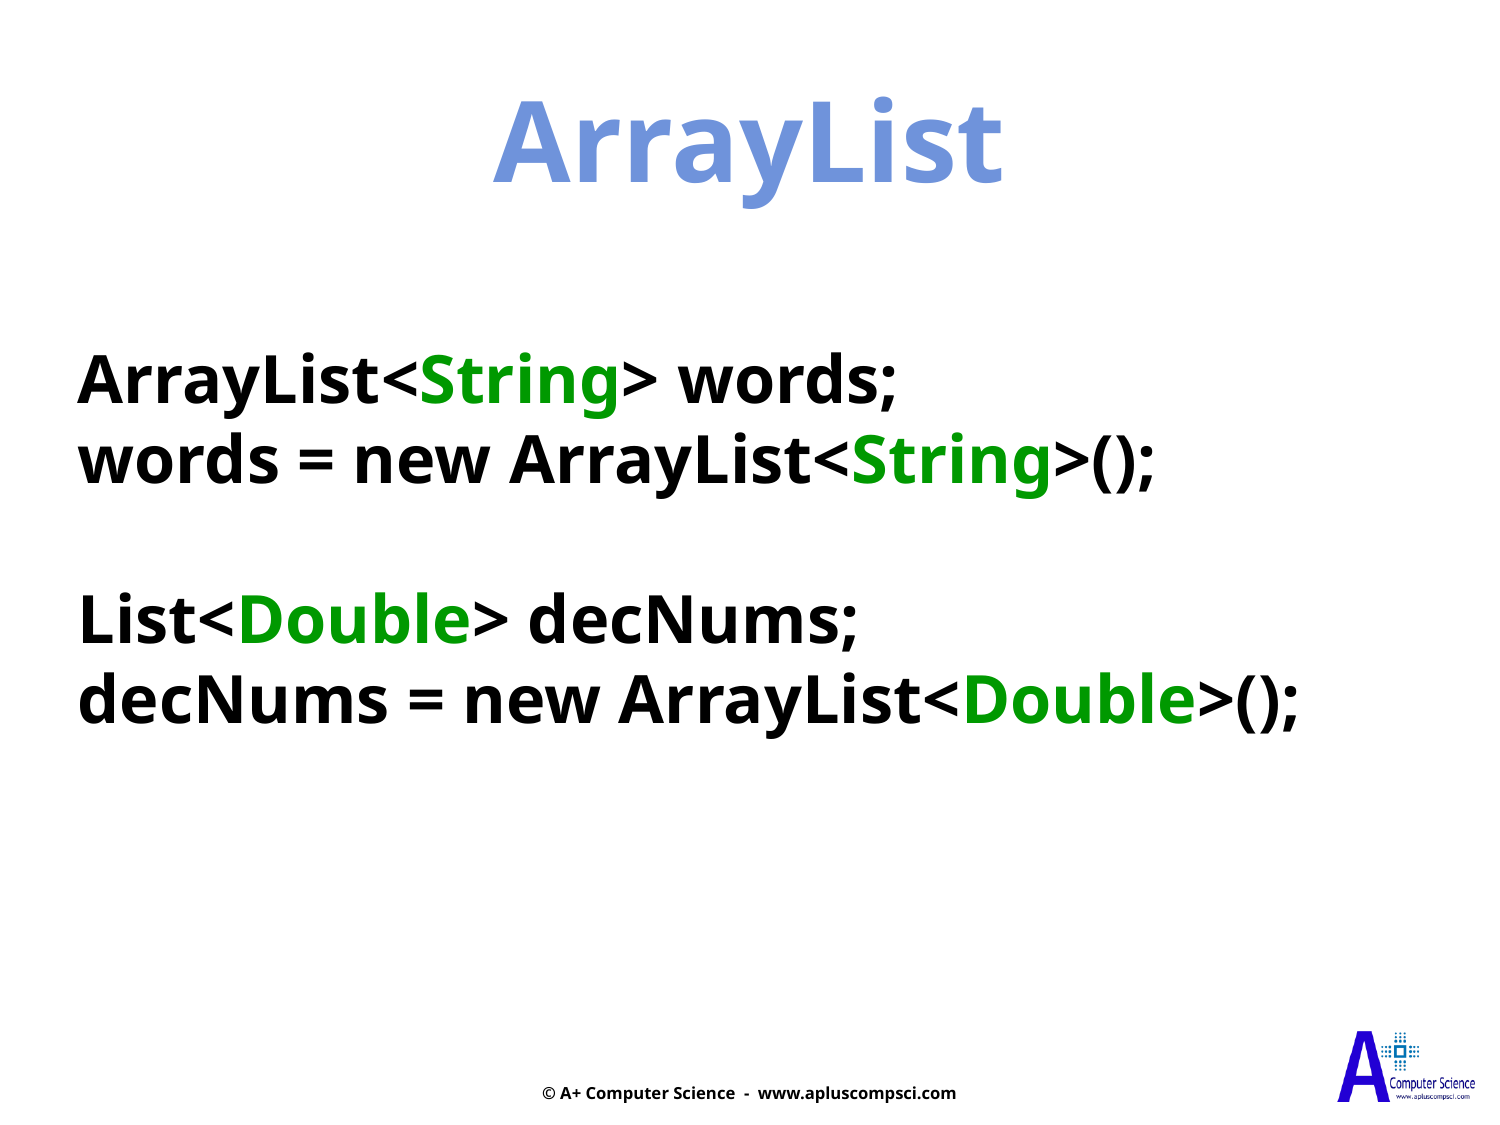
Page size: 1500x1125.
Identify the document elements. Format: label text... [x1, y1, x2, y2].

text_box ArrayList [0, 62, 1500, 214]
text_box ArrayList<String> words; words = new ArrayList<String>(); List<Double> decNums; decNums = new ArrayList<Double>(); [62, 249, 1450, 750]
footer © A+ Computer Science - www.apluscompsci.com [512, 1025, 988, 1100]
picture [1337, 1031, 1475, 1102]
